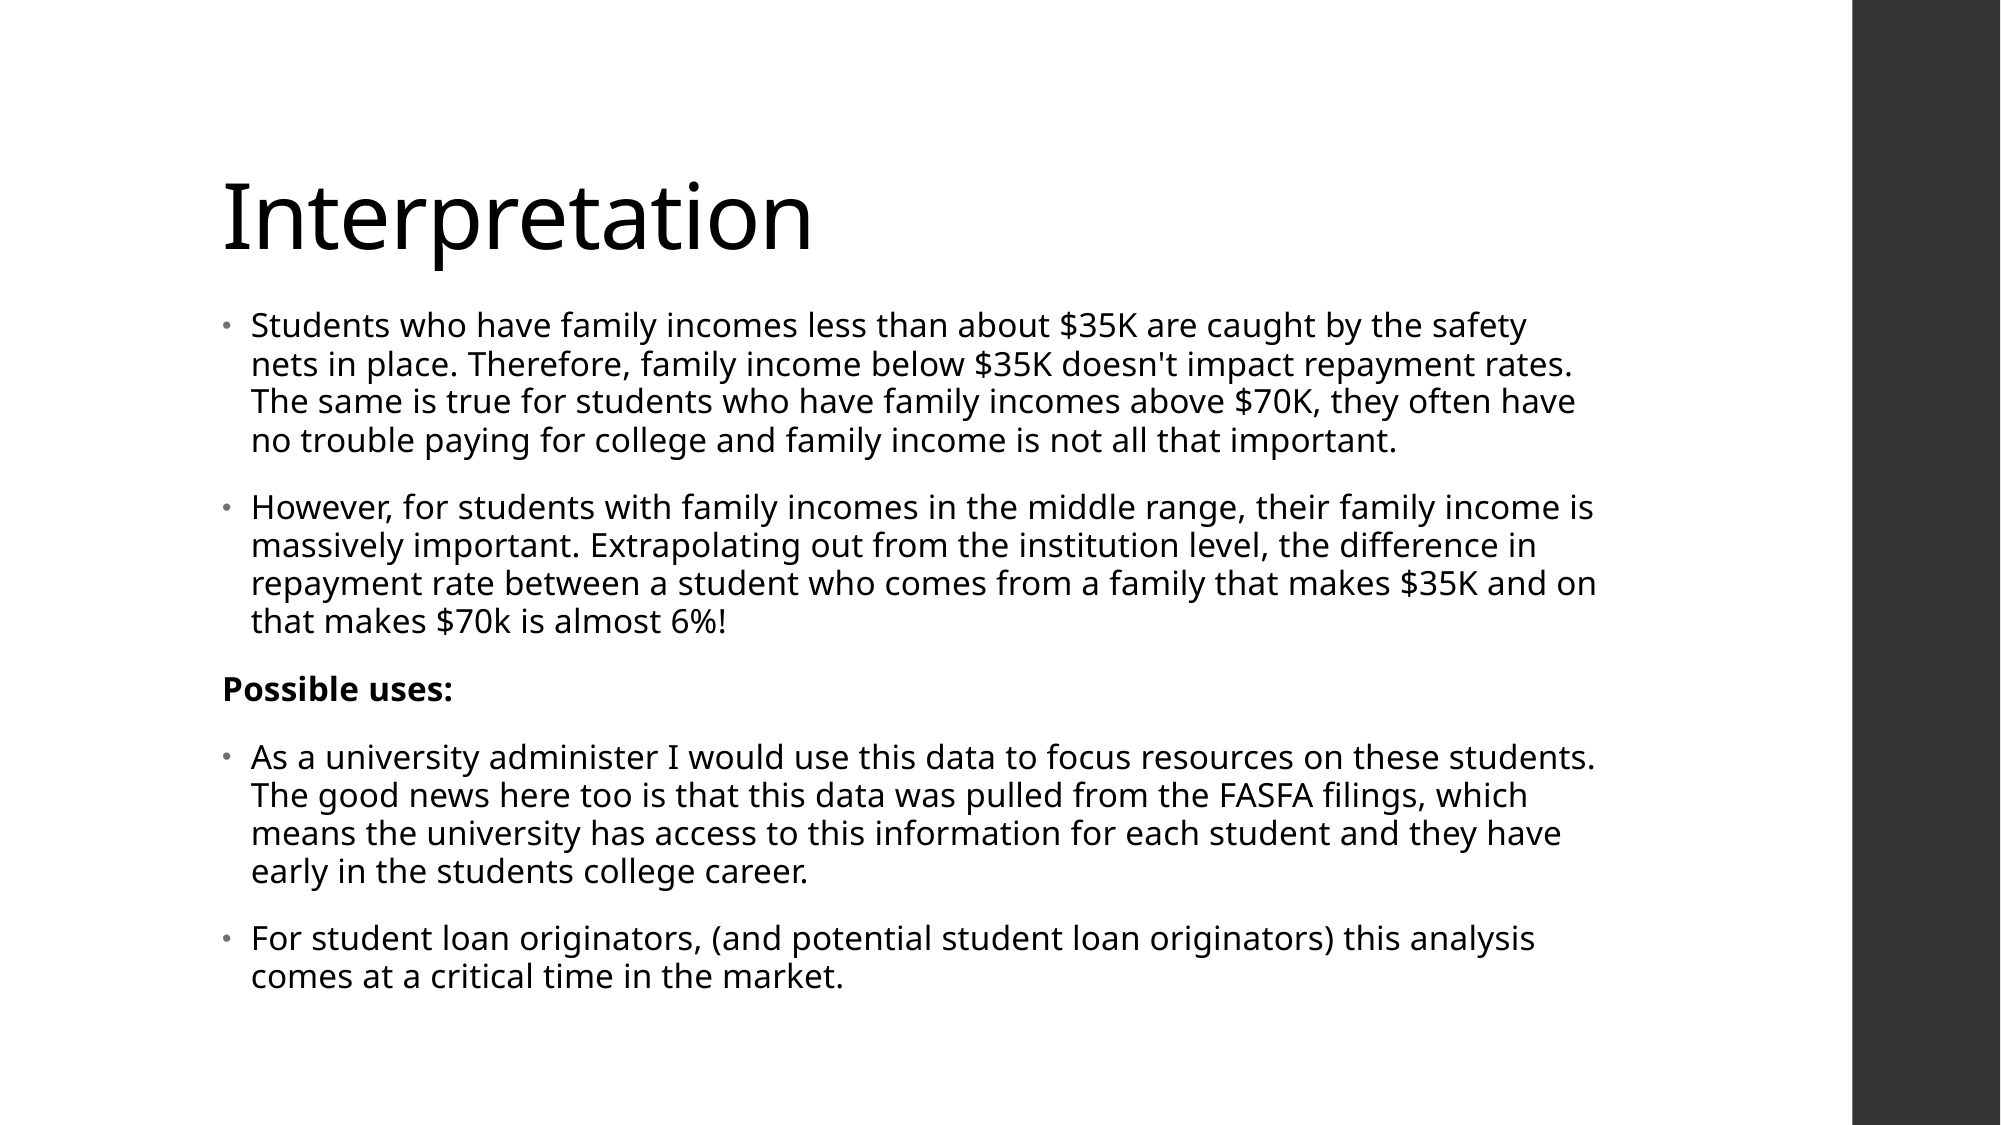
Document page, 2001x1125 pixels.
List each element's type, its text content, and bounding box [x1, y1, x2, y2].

title Interpretation [206, 60, 1797, 278]
list Students who have family incomes less than about $35K are caught by the safety nets in place. Therefore, family income below $35K doesn't impact repayment rates. The same is true for students who have family incomes above $70K, they often have no trouble paying for college and family income is not all that important. However, for students with family incomes in the middle range, their family income is massively important. Extrapolating out from the institution level, the difference in repayment rate between a student who comes from a family that makes $35K and on that makes $70k is almost 6%! Possible uses: As a university administer I would use this data to focus resources on these students. The good news here too is that this data was pulled from the FASFA filings, which means the university has access to this information for each student and they have early in the students college career. For student loan originators, (and potential student loan originators) this analysis comes at a critical time in the market. [206, 299, 1617, 1014]
